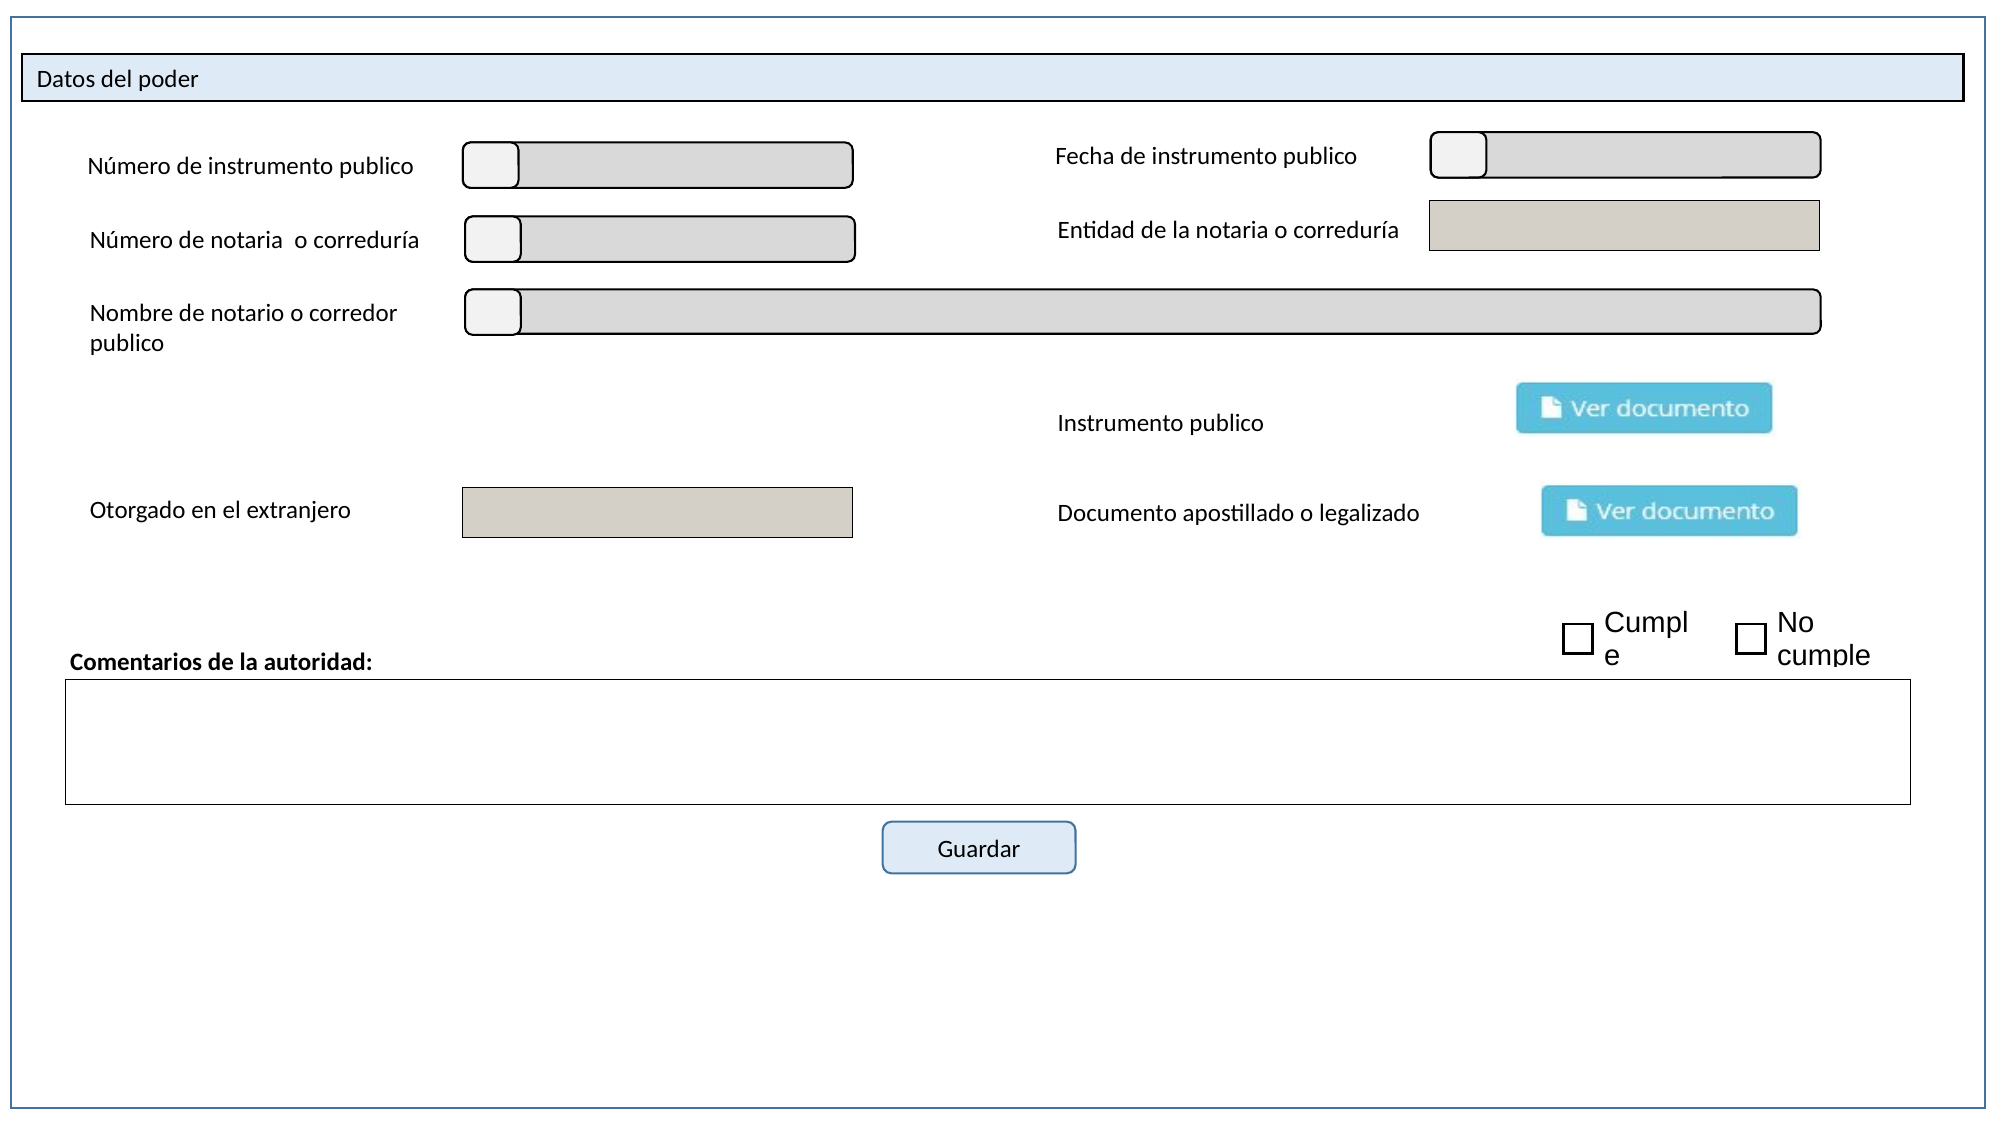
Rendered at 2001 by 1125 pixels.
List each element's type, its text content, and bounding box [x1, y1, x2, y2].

text_box [1482, 131, 1822, 179]
text_box Número de instrumento publico [72, 142, 611, 188]
text_box Otorgado en el extranjero [75, 486, 613, 531]
text_box [516, 215, 857, 263]
text_box Fecha de instrumento publico [1040, 132, 1579, 177]
text_box [516, 288, 1822, 335]
text_box [464, 288, 522, 336]
text_box Nombre de notario o corredor publico [75, 289, 423, 364]
text_box [514, 141, 854, 189]
text_box Entidad de la notaria o correduría [1042, 206, 1429, 251]
text_box [10, 16, 1986, 1109]
picture [1511, 478, 1838, 539]
text_box Comentarios de la autoridad: [55, 638, 471, 683]
text_box Documento apostillado o legalizado [1042, 488, 1511, 534]
text_box Número de notaria o correduría [75, 216, 613, 262]
text_box Guardar [881, 820, 1077, 875]
text_box Instrumento publico [1042, 398, 1549, 444]
picture [1486, 376, 1813, 437]
text_box Datos del poder [21, 53, 1965, 102]
